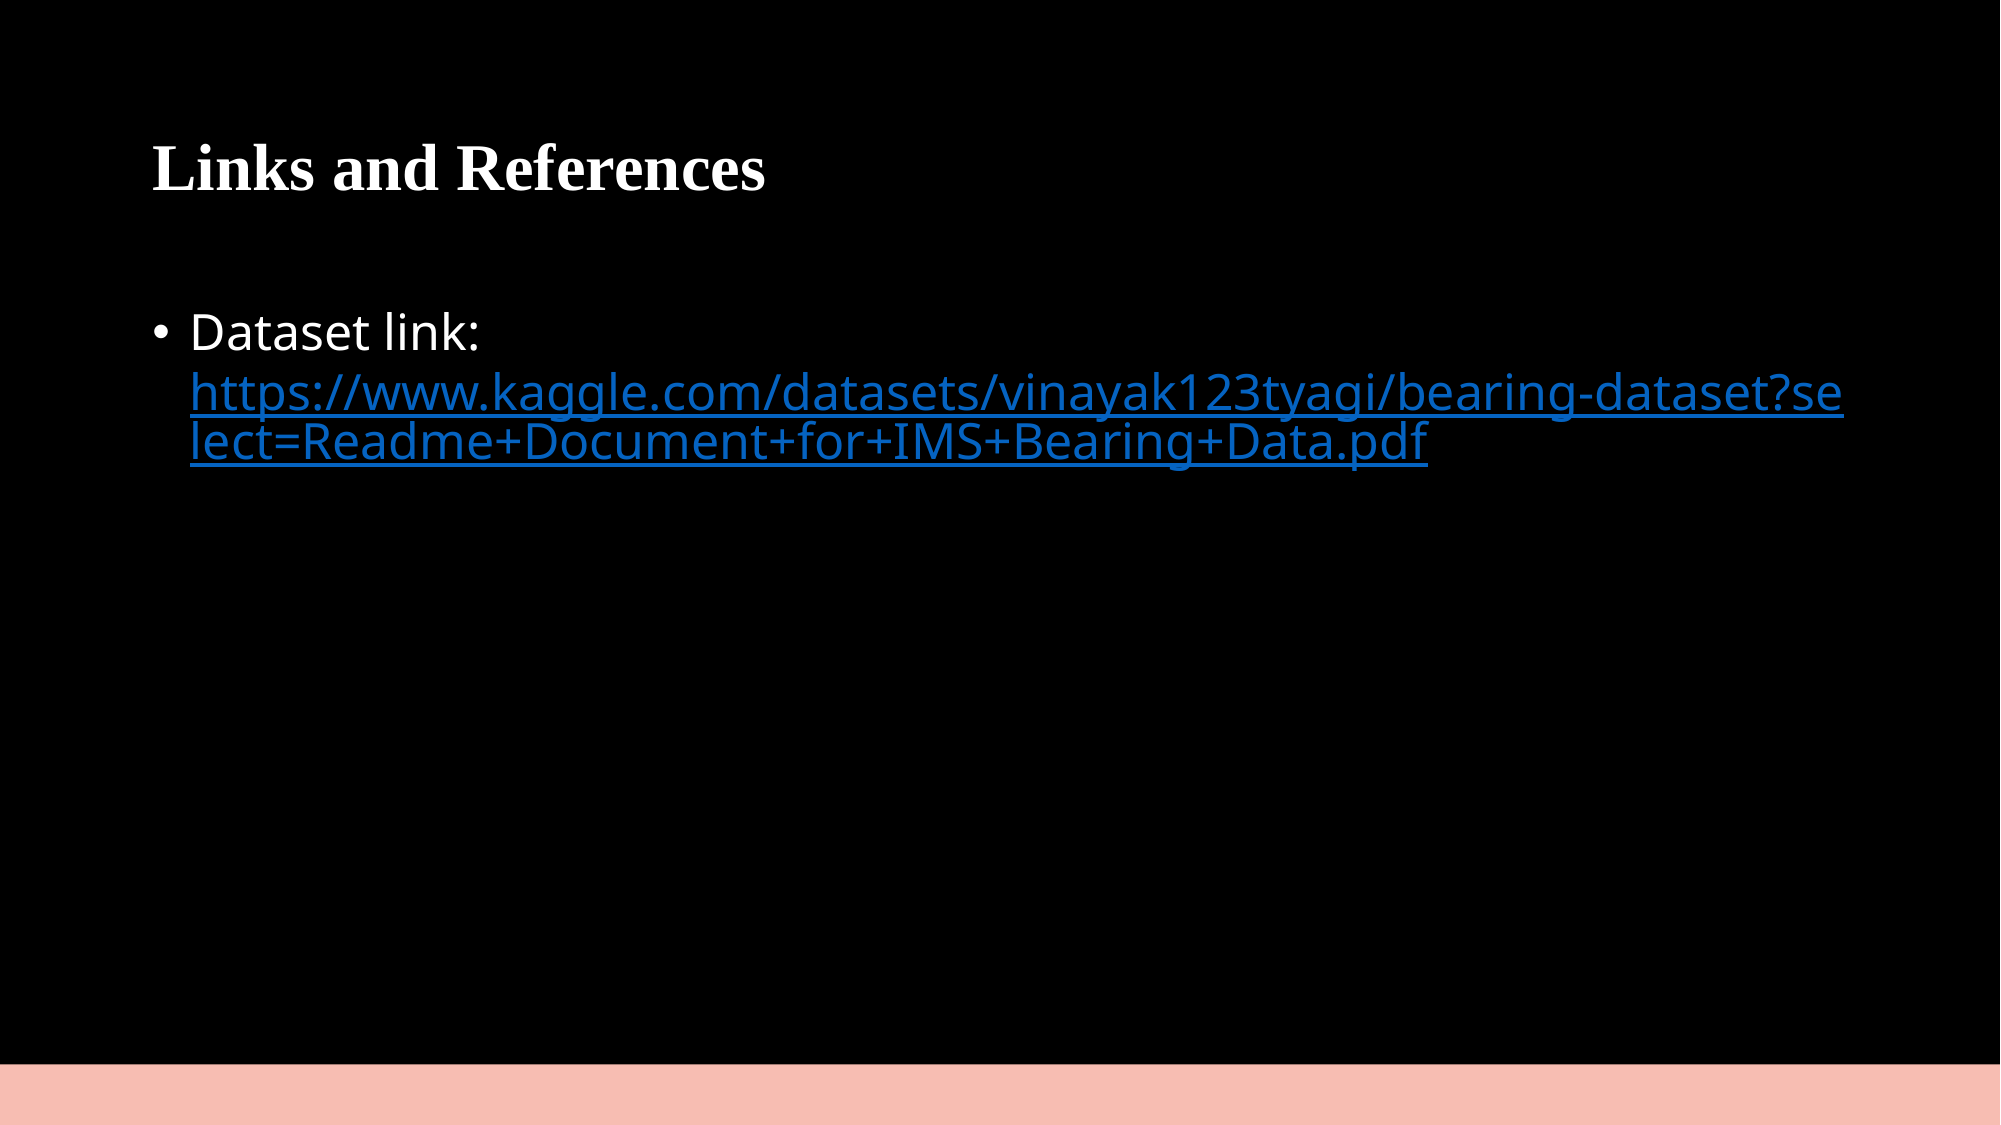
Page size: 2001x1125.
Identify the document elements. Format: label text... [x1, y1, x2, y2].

list Dataset link: https://www.kaggle.com/datasets/vinayak123tyagi/bearing-dataset?select=Readme+Document+for+IMS+Bearing+Data.pdf [137, 299, 1863, 1014]
title Links and References [137, 59, 1863, 278]
text_box [0, 1064, 2000, 1125]
